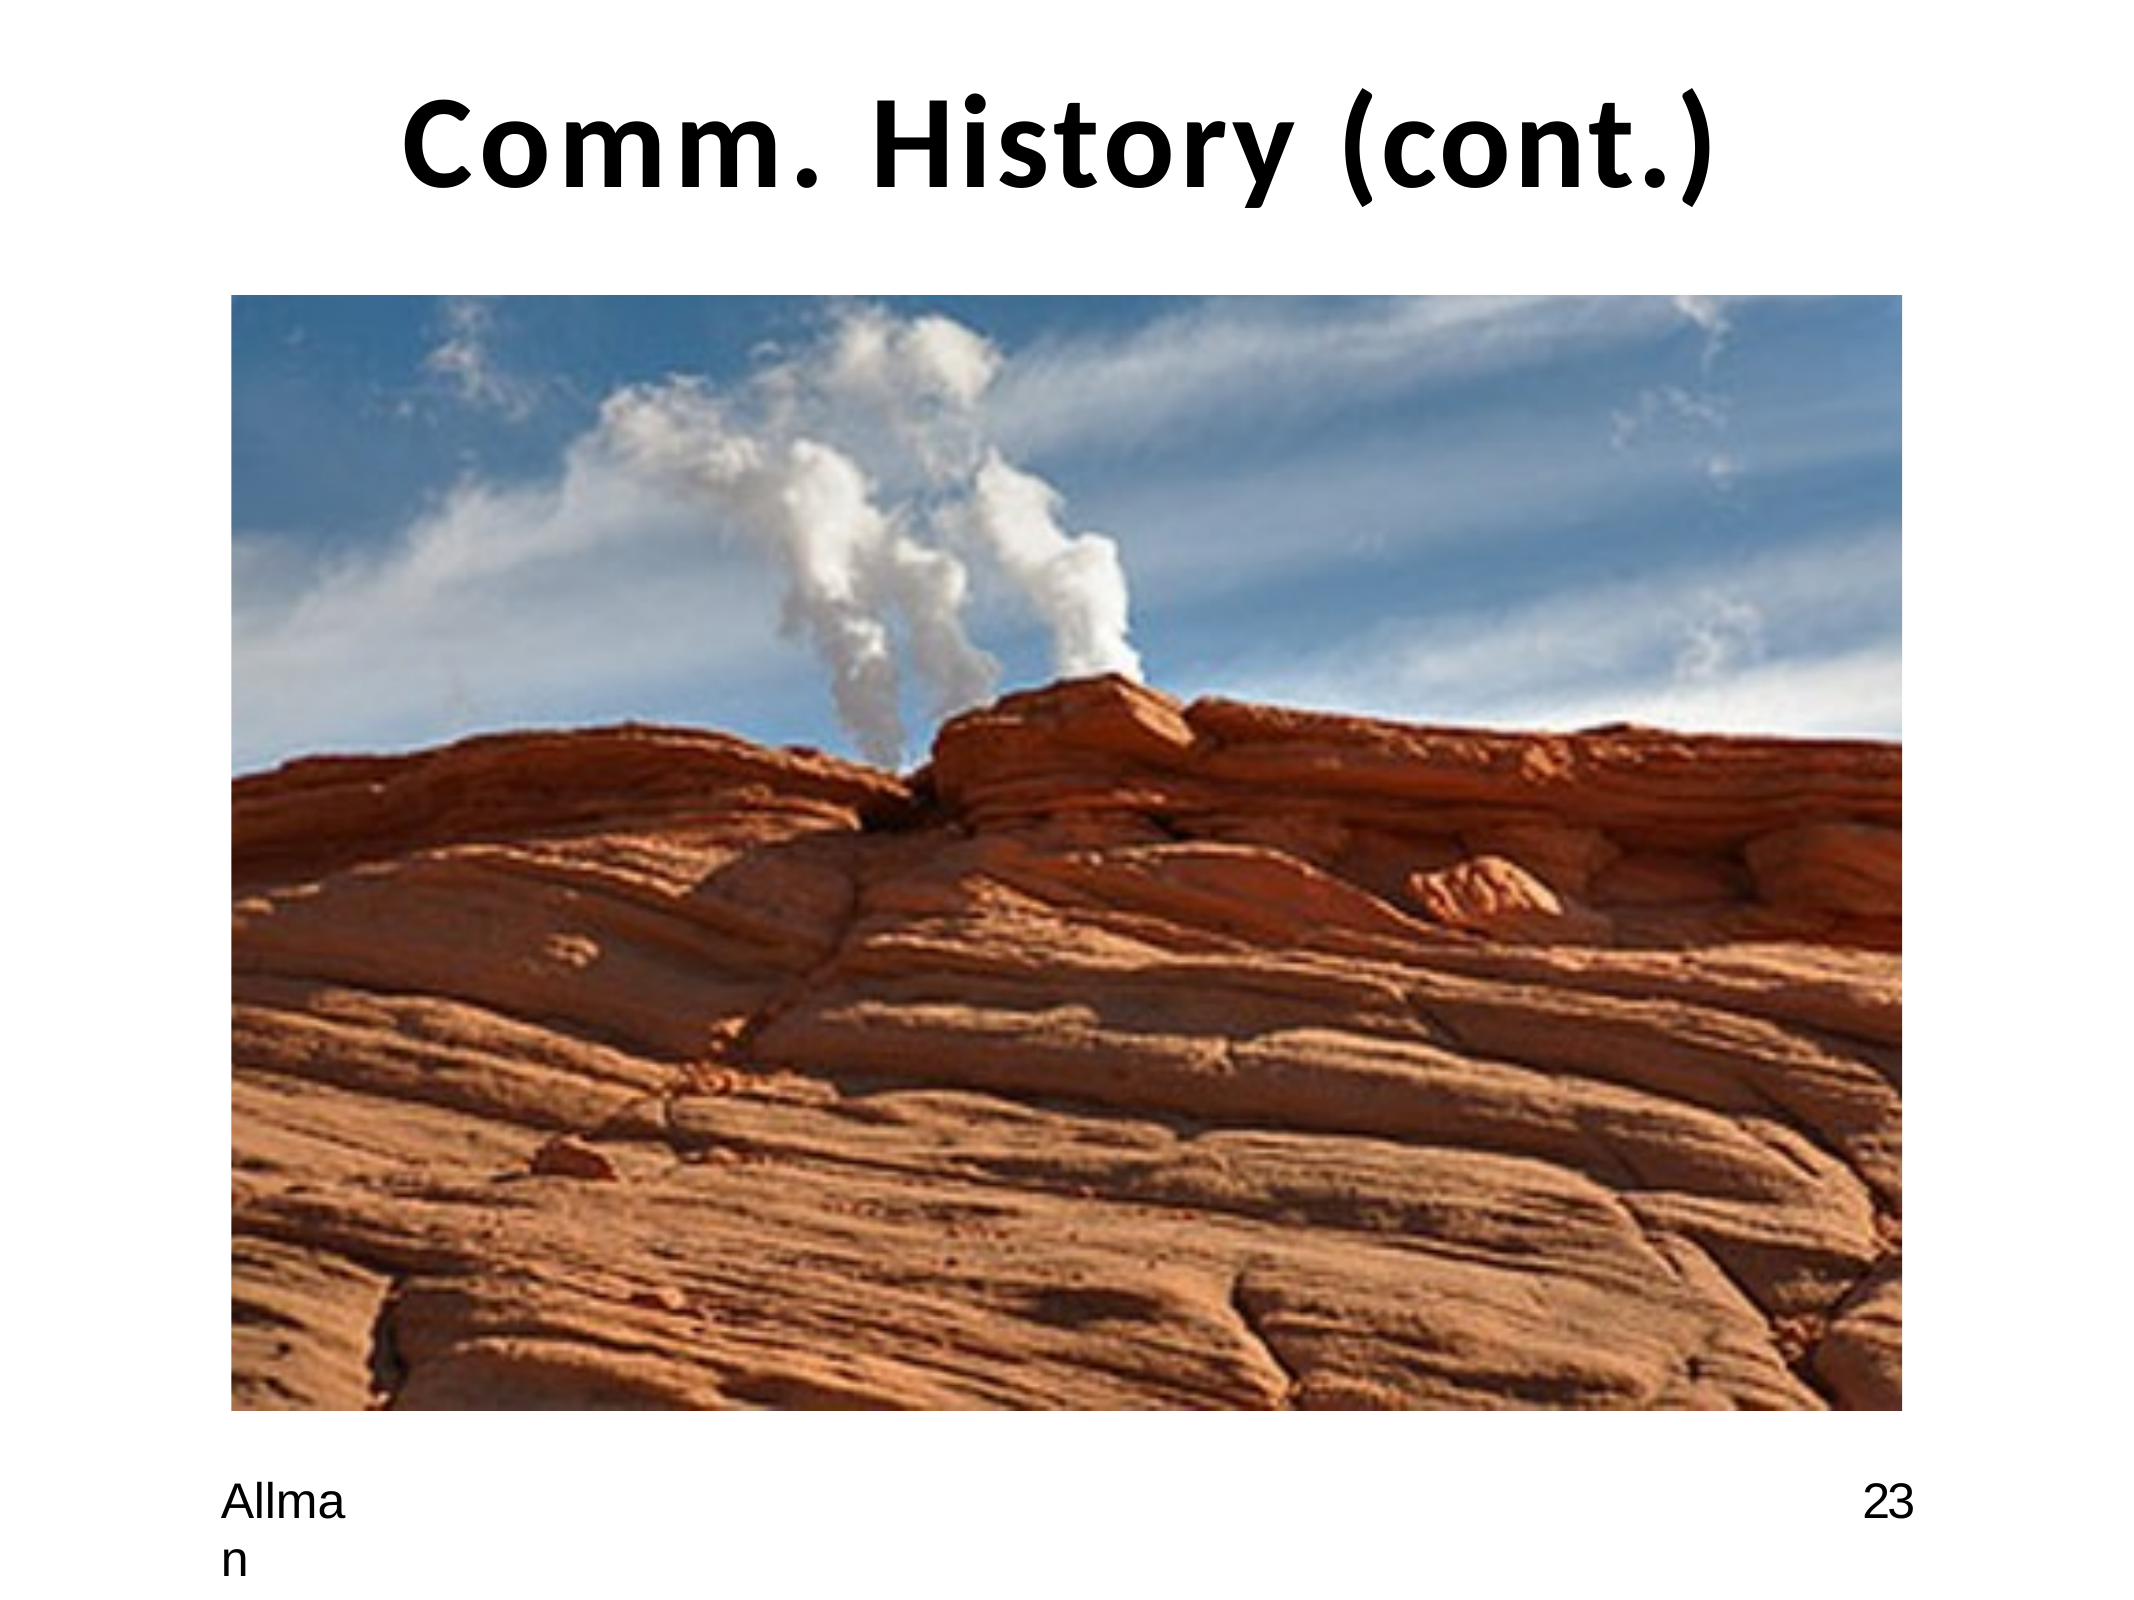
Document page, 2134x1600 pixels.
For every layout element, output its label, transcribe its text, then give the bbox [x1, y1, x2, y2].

footer Allman [218, 1470, 364, 1600]
title Comm. History (cont.) [399, 52, 1732, 295]
text_box [231, 295, 1903, 1411]
slide_number 23 [1858, 1470, 1917, 1600]
